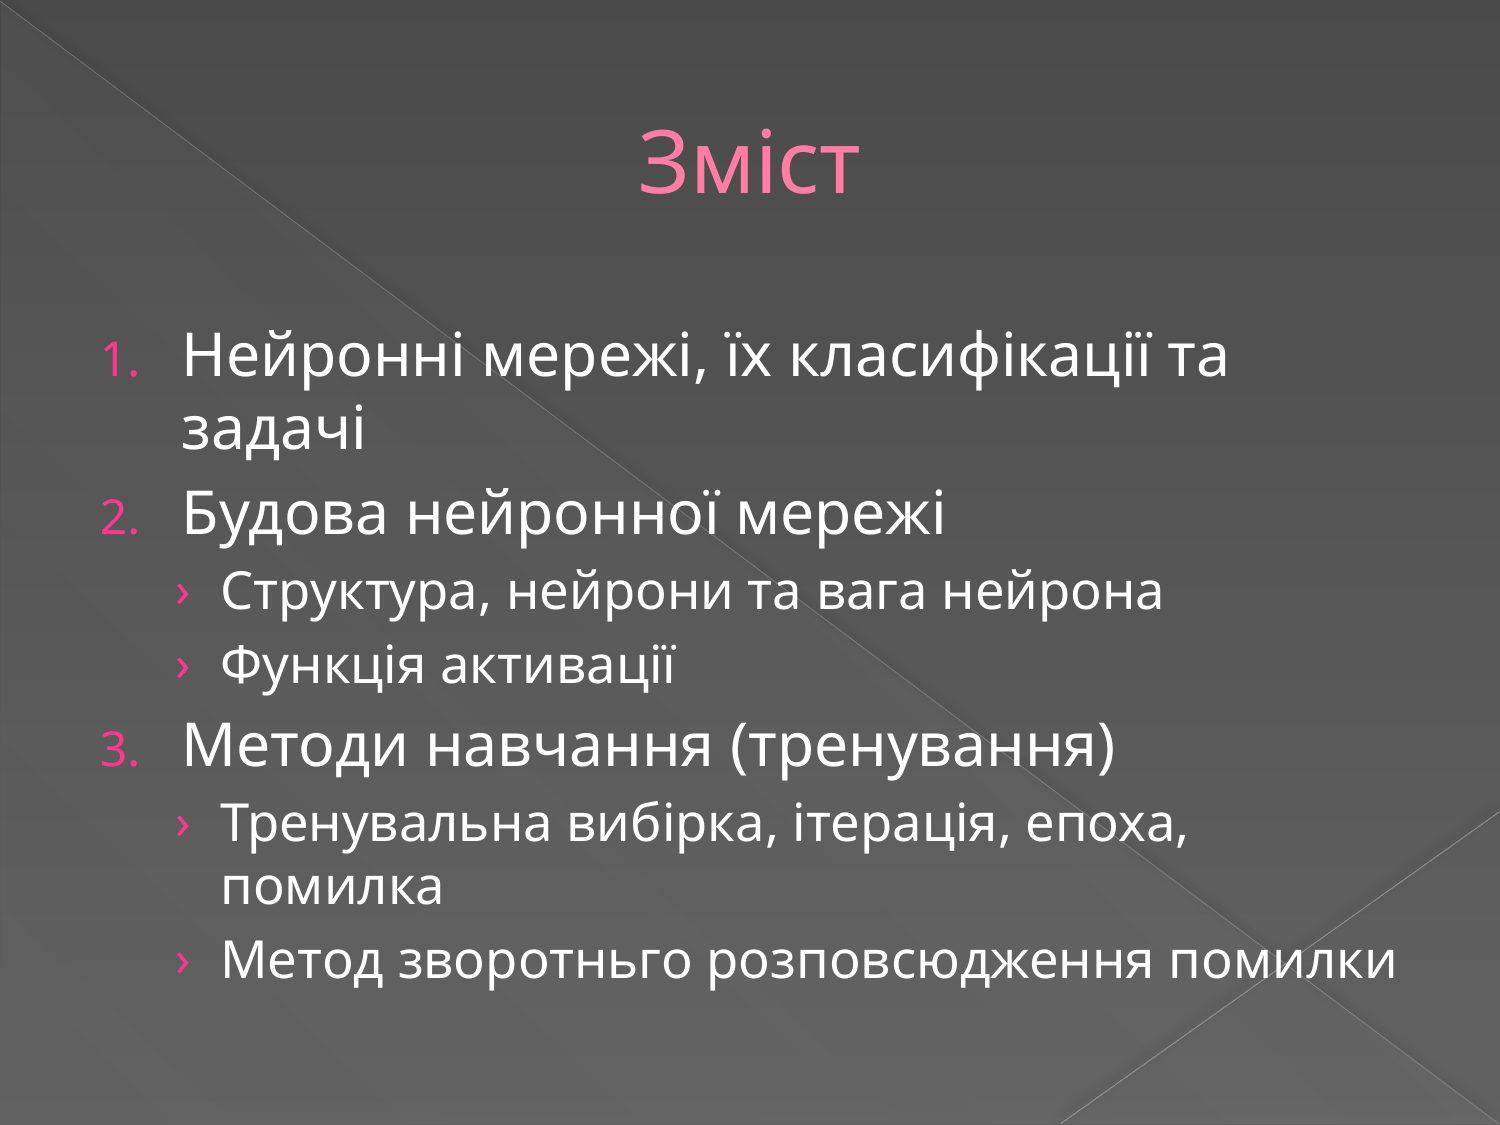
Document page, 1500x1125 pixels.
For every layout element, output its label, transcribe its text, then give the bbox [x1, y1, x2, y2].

list Нейронні мережі, їх класифікації та задачі Будова нейронної мережі Структура, нейрони та вага нейрона Функція активації Методи навчання (тренування) Тренувальна вибірка, ітерація, епоха, помилка Метод зворотньго розповсюдження помилки [75, 308, 1425, 1059]
title Зміст [75, 43, 1425, 274]
